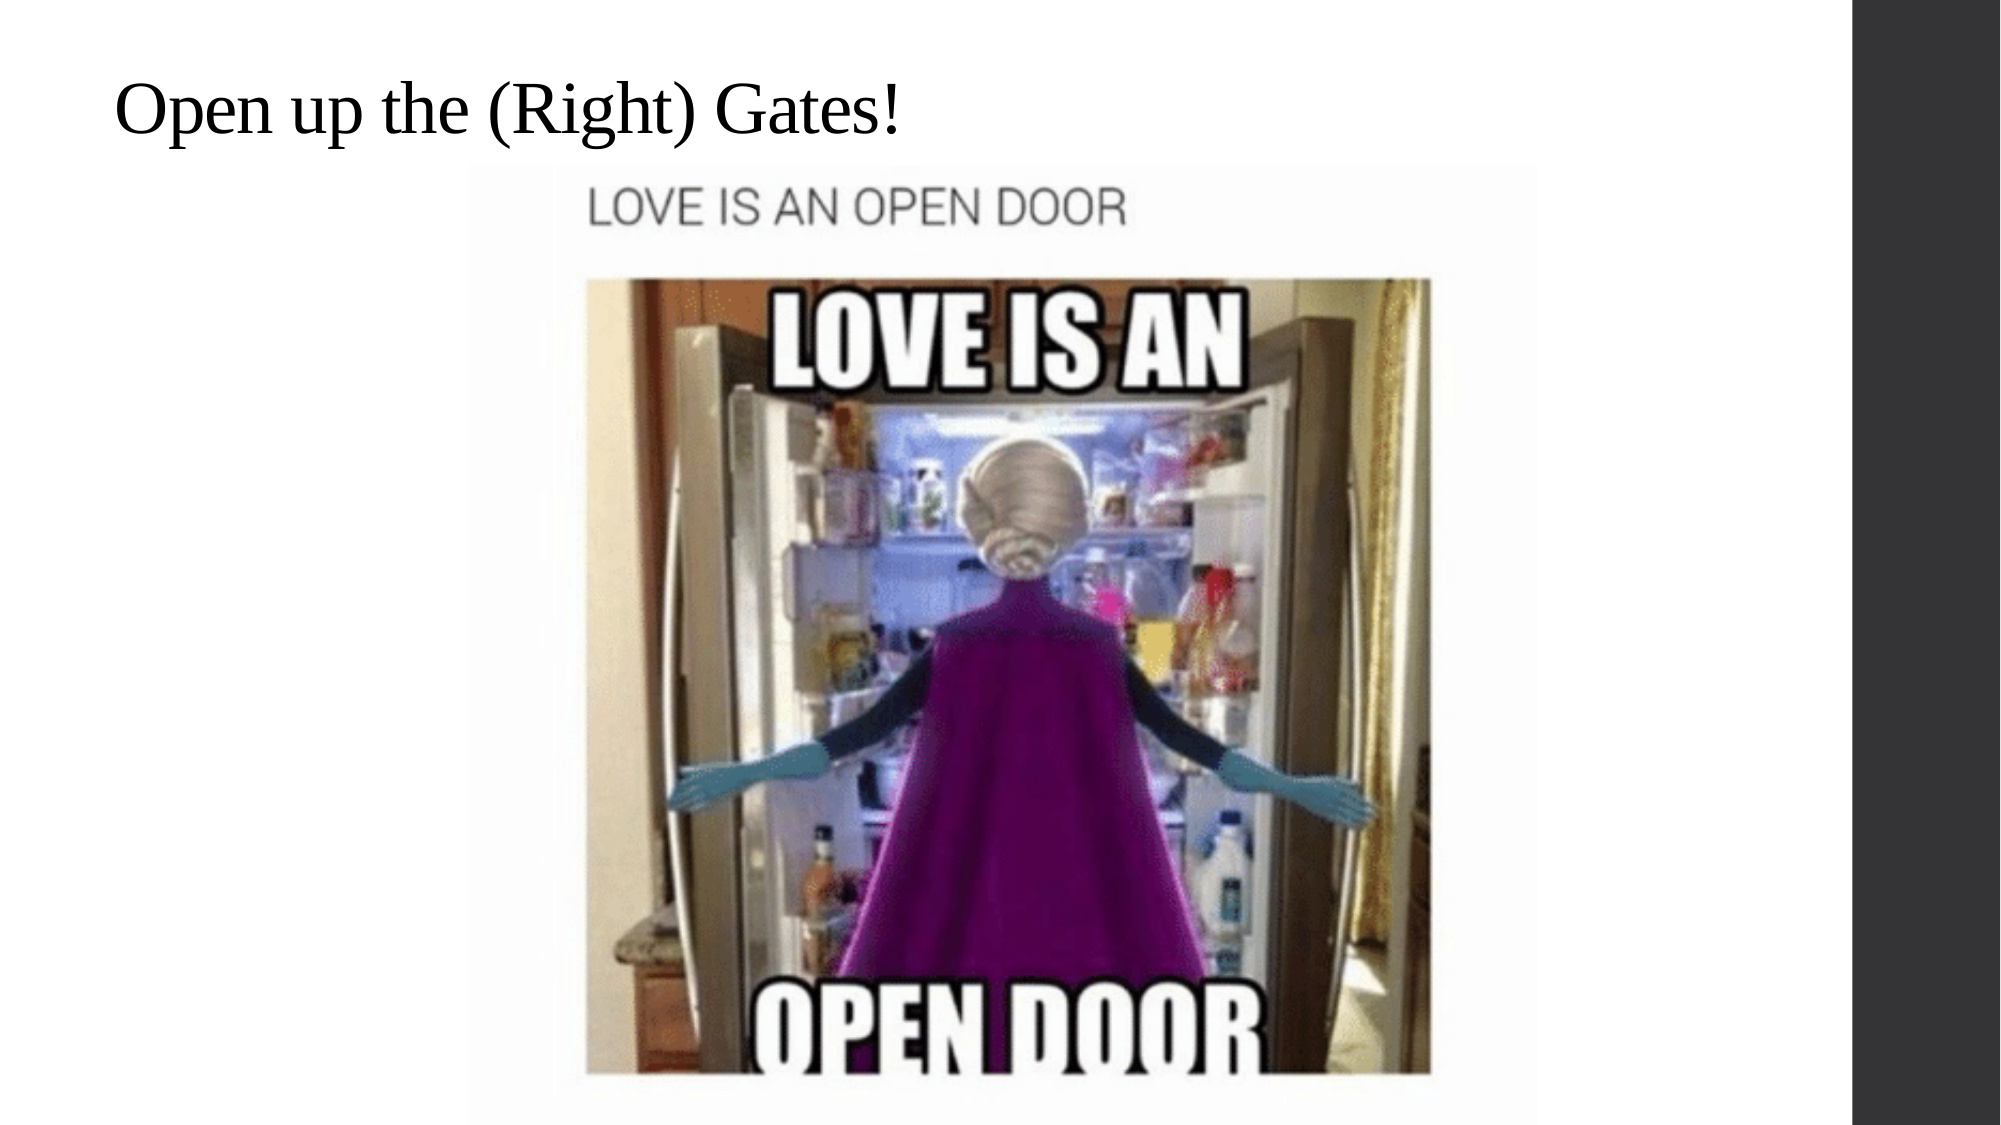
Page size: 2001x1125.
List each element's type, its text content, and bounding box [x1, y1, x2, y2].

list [468, 165, 1538, 1125]
title Open up the (Right) Gates! [99, 55, 1813, 158]
